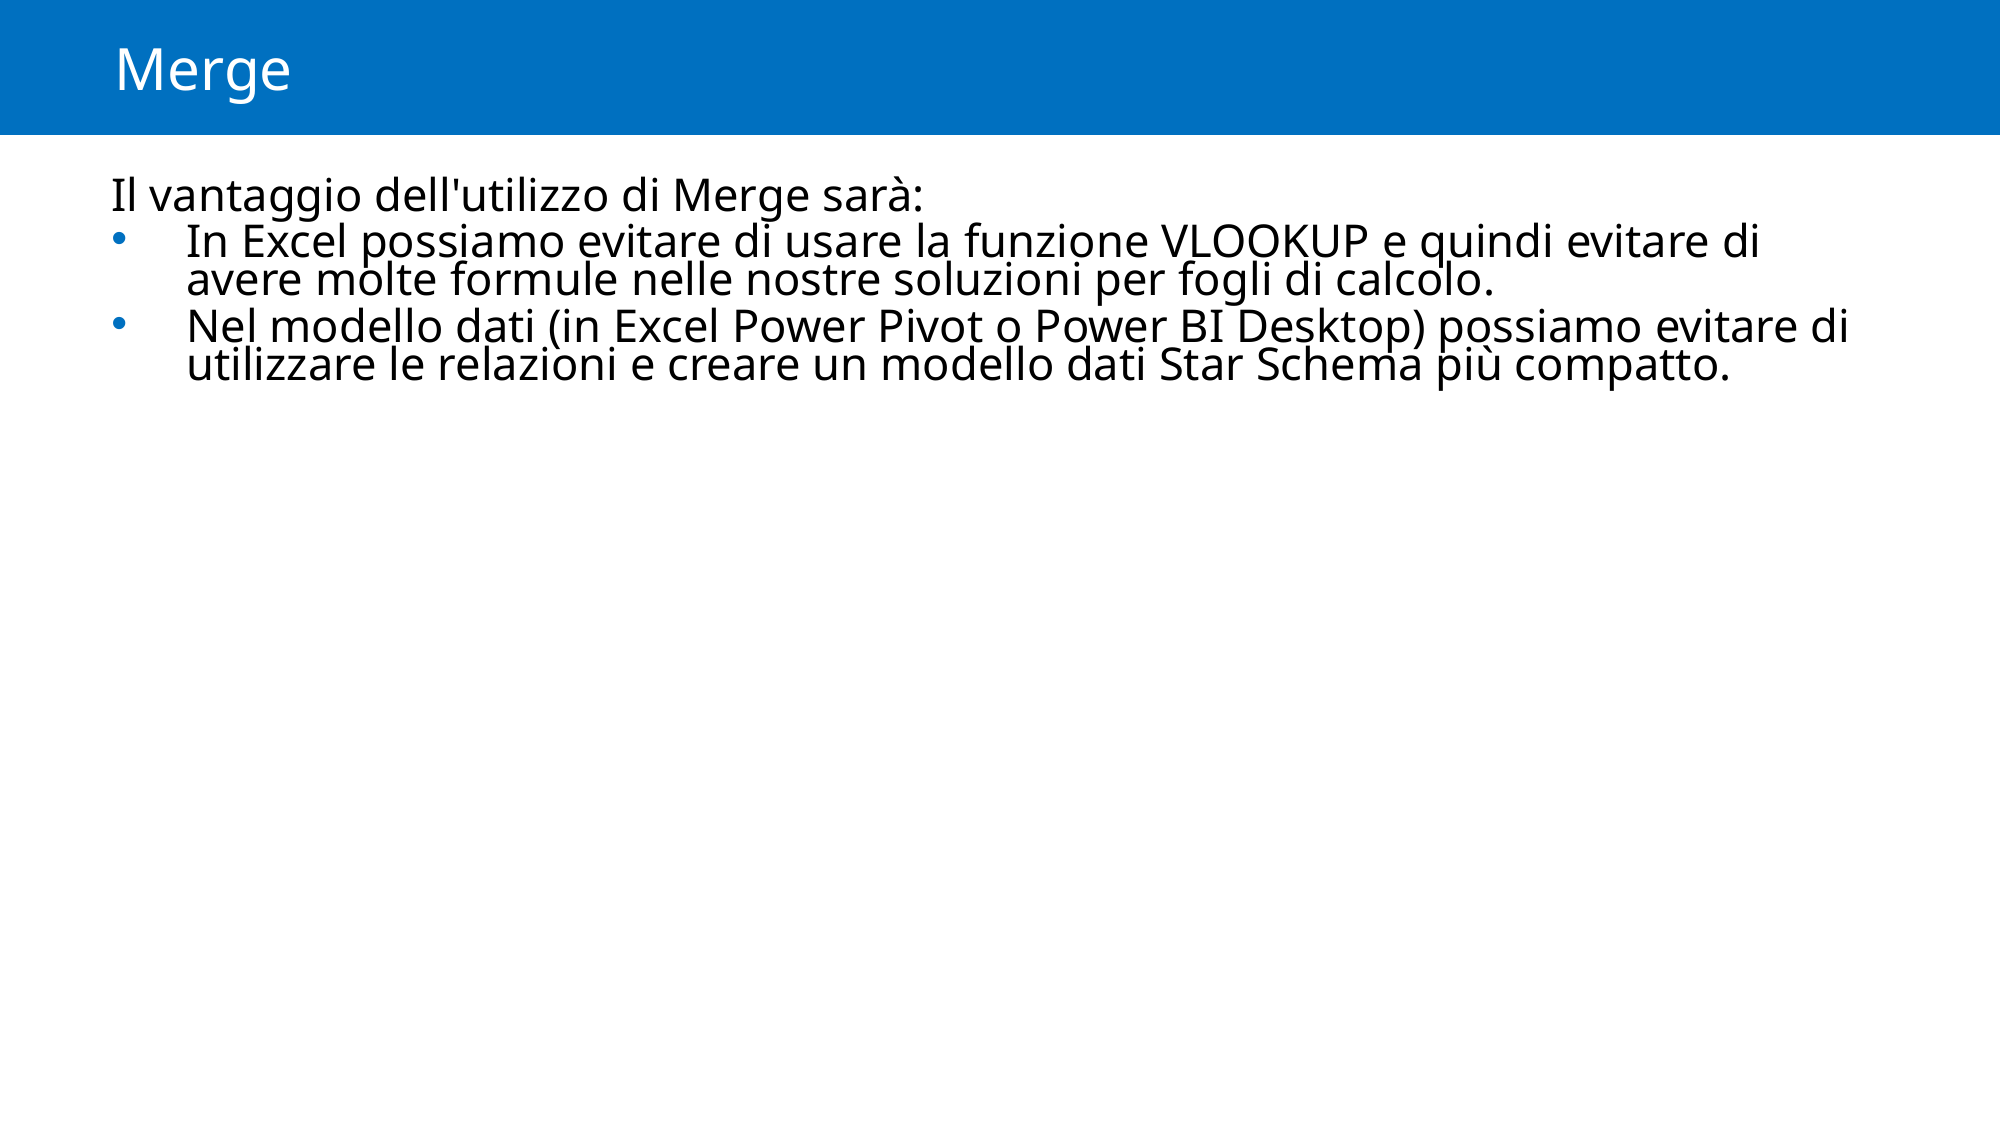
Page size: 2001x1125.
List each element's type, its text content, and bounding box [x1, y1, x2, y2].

list Il vantaggio dell'utilizzo di Merge sarà: In Excel possiamo evitare di usare la funzione VLOOKUP e quindi evitare di avere molte formule nelle nostre soluzioni per fogli di calcolo. Nel modello dati (in Excel Power Pivot o Power BI Desktop) possiamo evitare di utilizzare le relazioni e creare un modello dati Star Schema più compatto. [99, 174, 1900, 1013]
title Merge [99, 0, 1900, 135]
